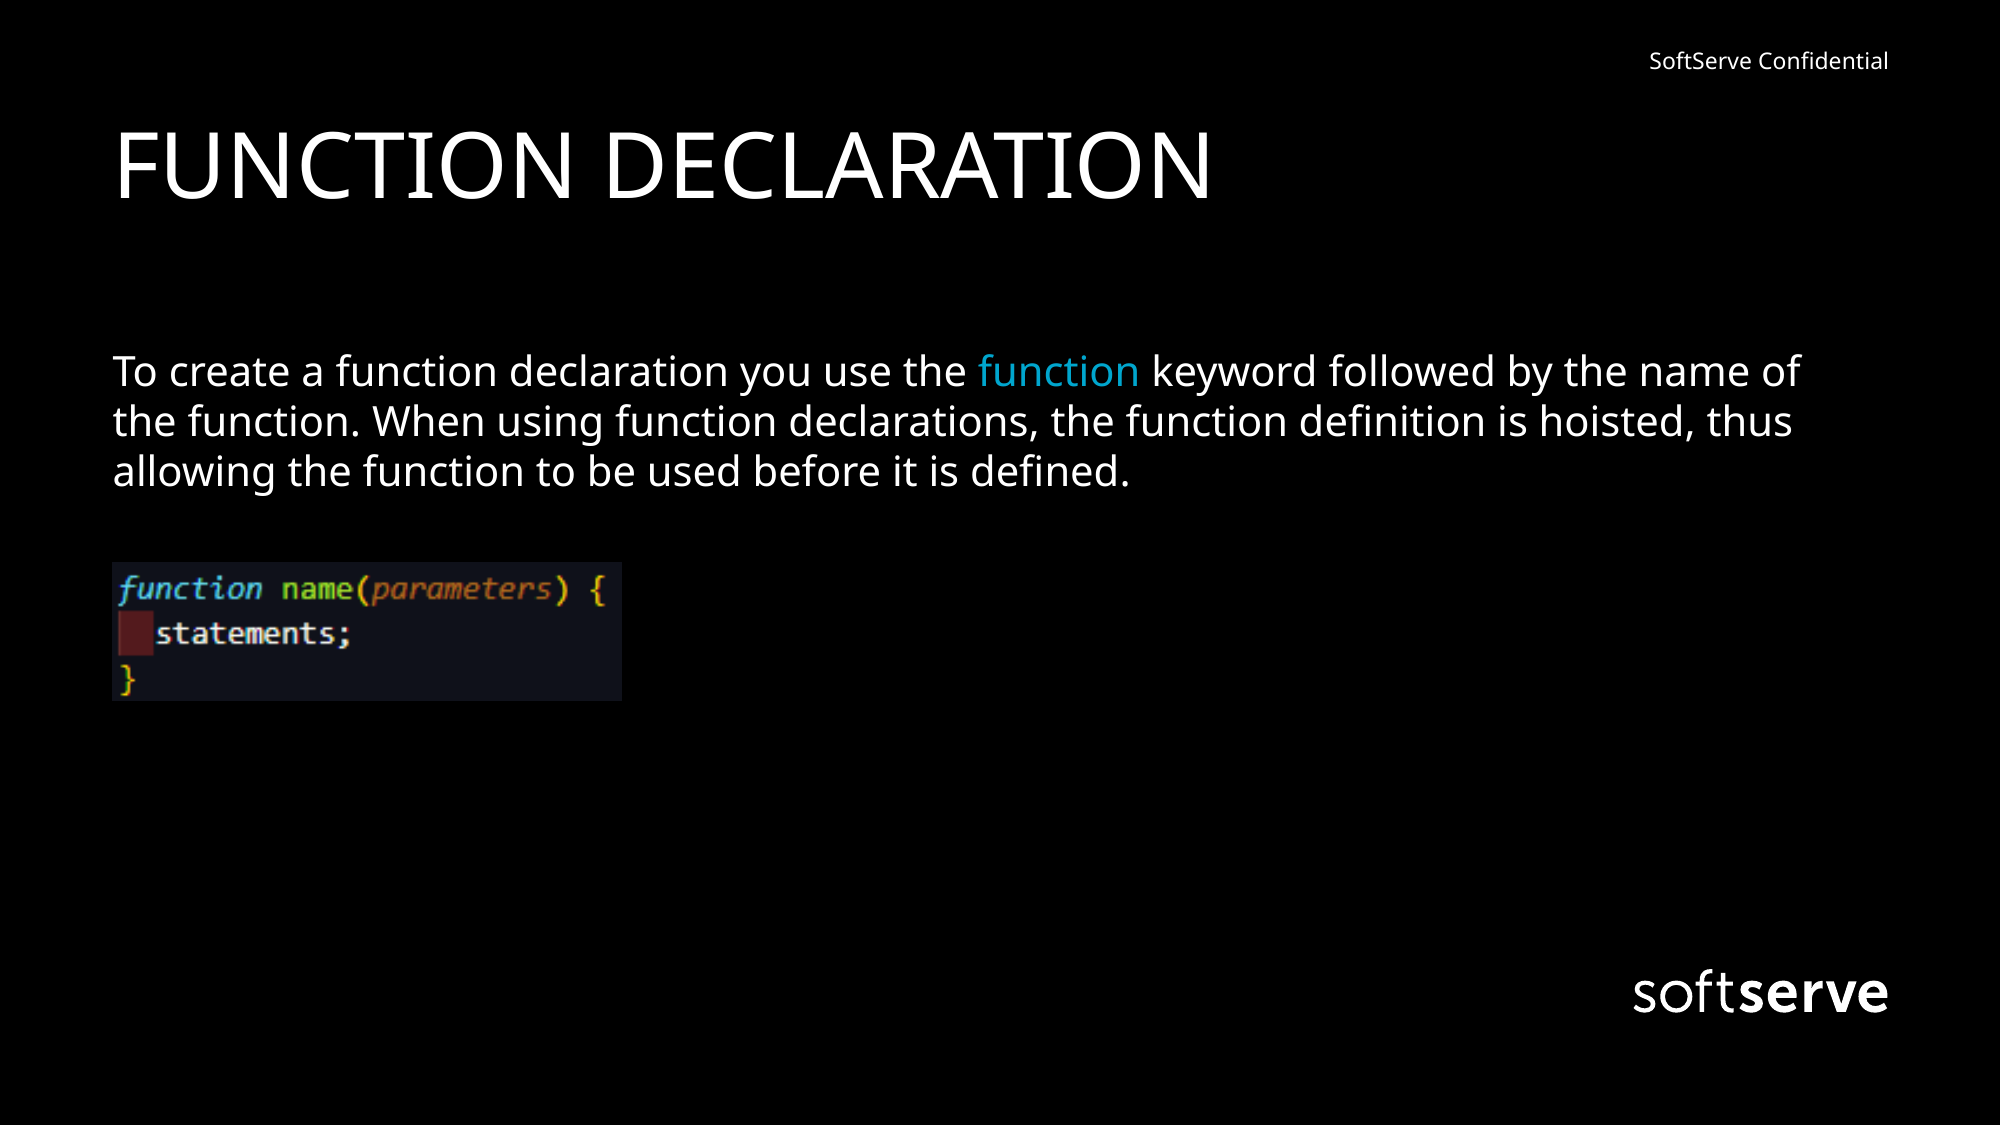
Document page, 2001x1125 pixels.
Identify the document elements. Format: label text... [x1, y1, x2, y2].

title FUNCTION DECLARATION [112, 112, 1888, 225]
list To create a function declaration you use the function keyword followed by the name of the function. When using function declarations, the function definition is hoisted, thus allowing the function to be used before it is defined. [112, 337, 1888, 900]
picture [112, 562, 622, 701]
